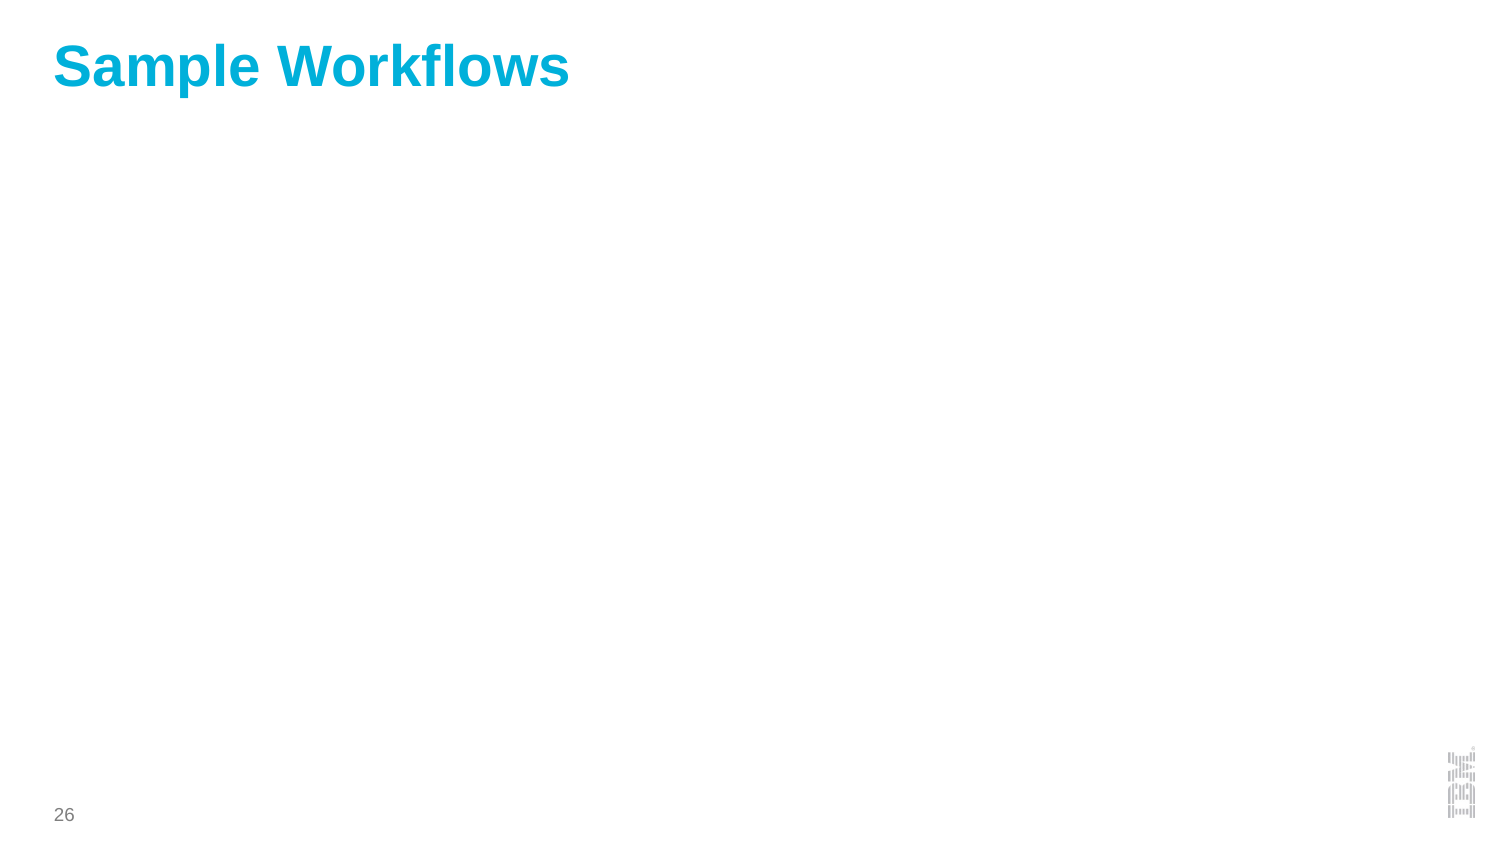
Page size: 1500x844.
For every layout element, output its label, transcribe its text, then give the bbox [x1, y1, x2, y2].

picture [1448, 746, 1475, 818]
title Sample Workflows [53, 35, 1480, 101]
slide_number 26 [53, 802, 403, 832]
